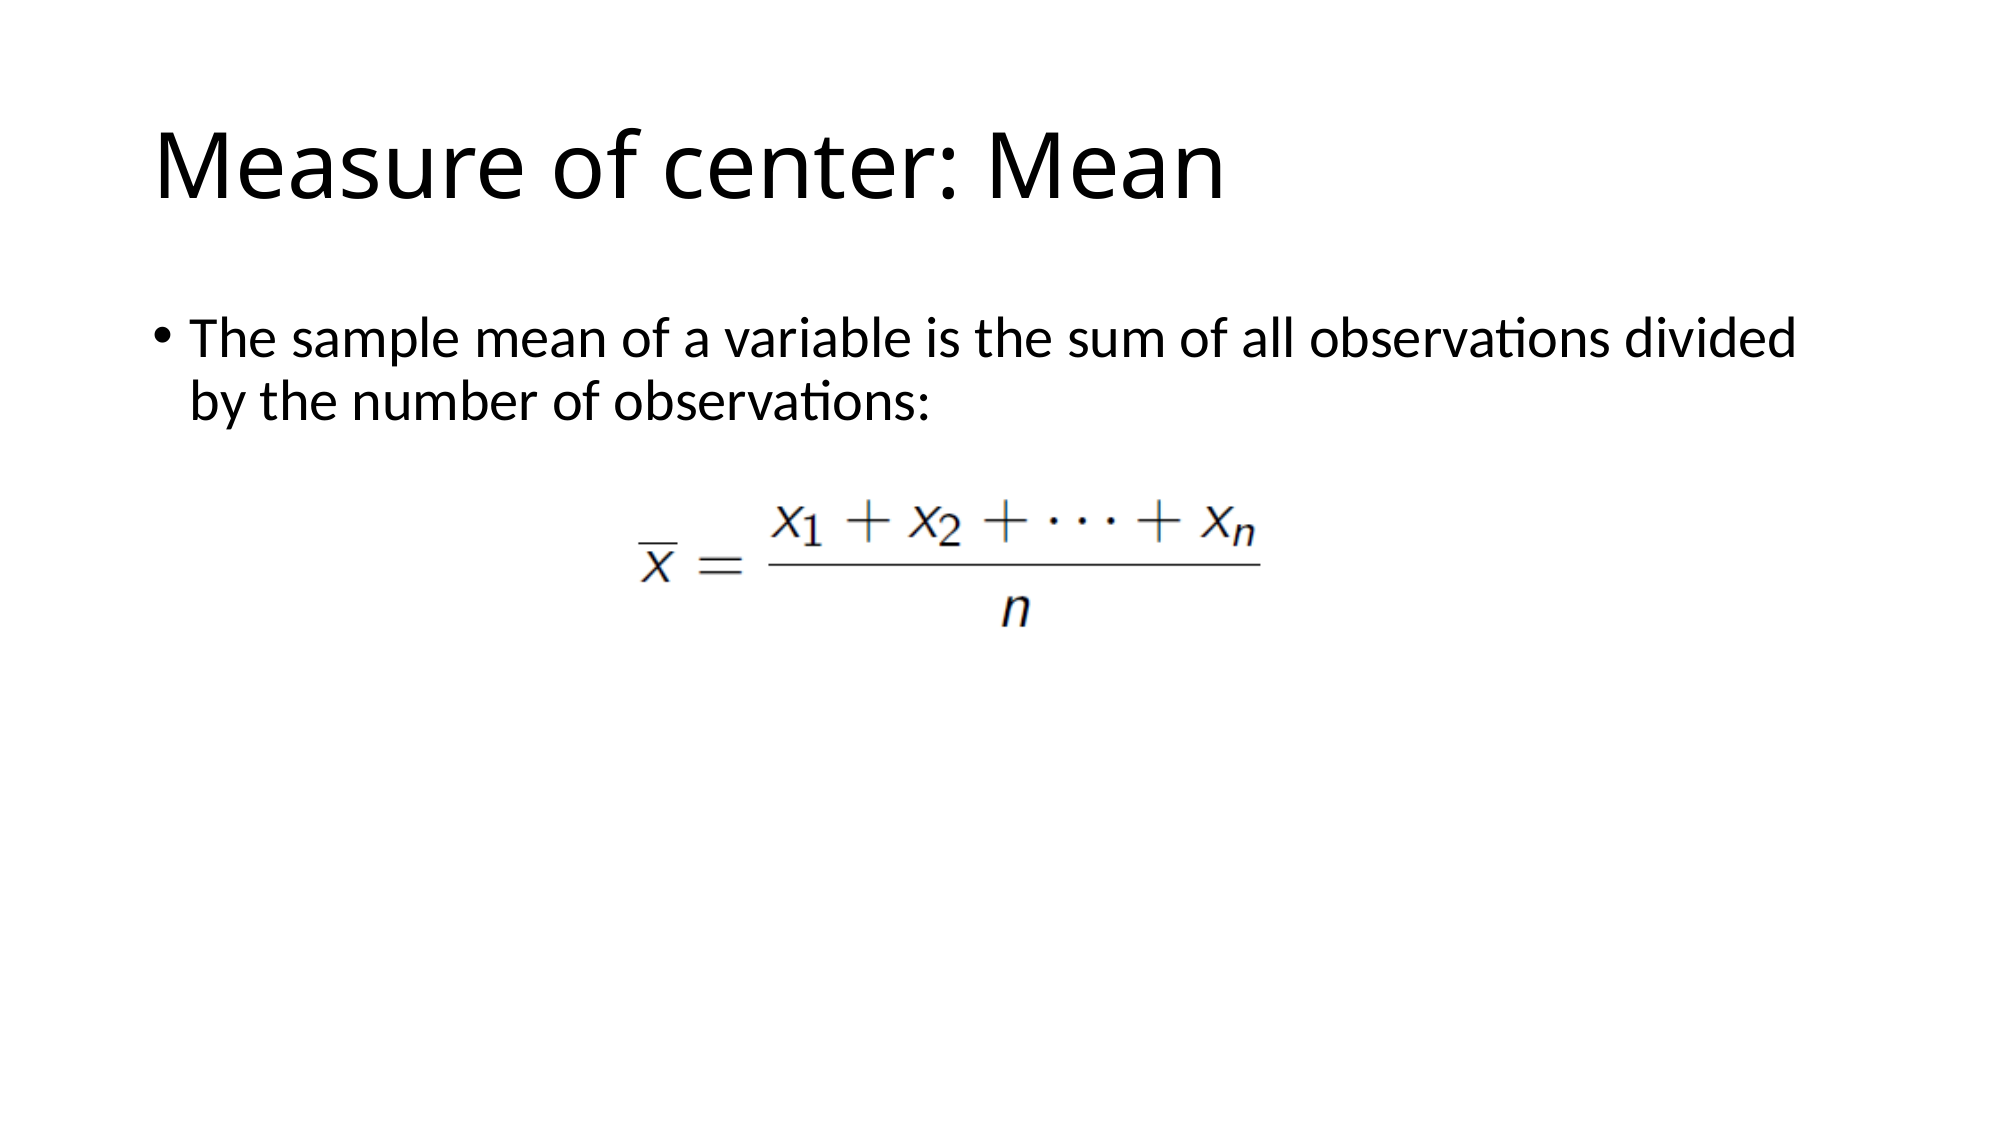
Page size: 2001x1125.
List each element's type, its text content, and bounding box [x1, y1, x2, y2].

list The sample mean of a variable is the sum of all observations divided by the number of observations: [137, 299, 1863, 1014]
picture [587, 437, 1341, 654]
title Measure of center: Mean [137, 59, 1863, 278]
